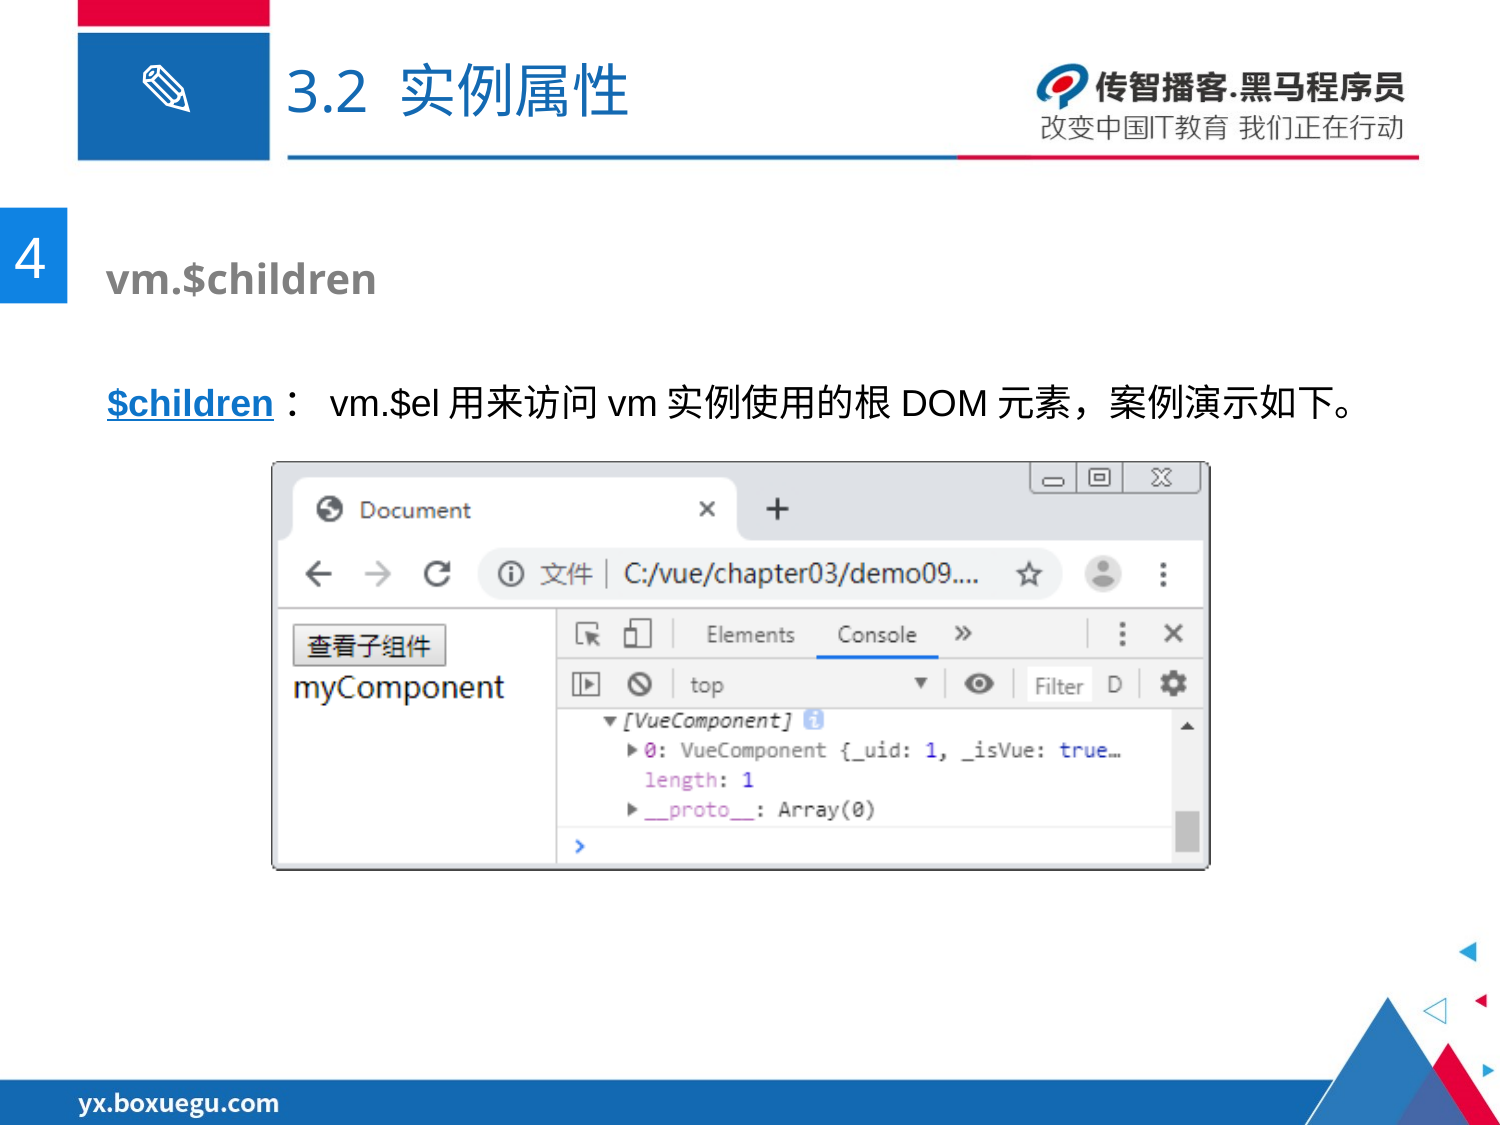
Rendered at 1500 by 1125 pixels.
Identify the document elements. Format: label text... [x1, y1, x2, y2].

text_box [0, 207, 68, 304]
text_box $children：vm.$el用来访问vm实例使用的根DOM元素，案例演示如下。 [92, 326, 1390, 432]
title 3.2 实例属性 [271, 25, 1046, 153]
picture [0, 0, 1500, 1125]
text_box vm.$children [69, 245, 842, 355]
